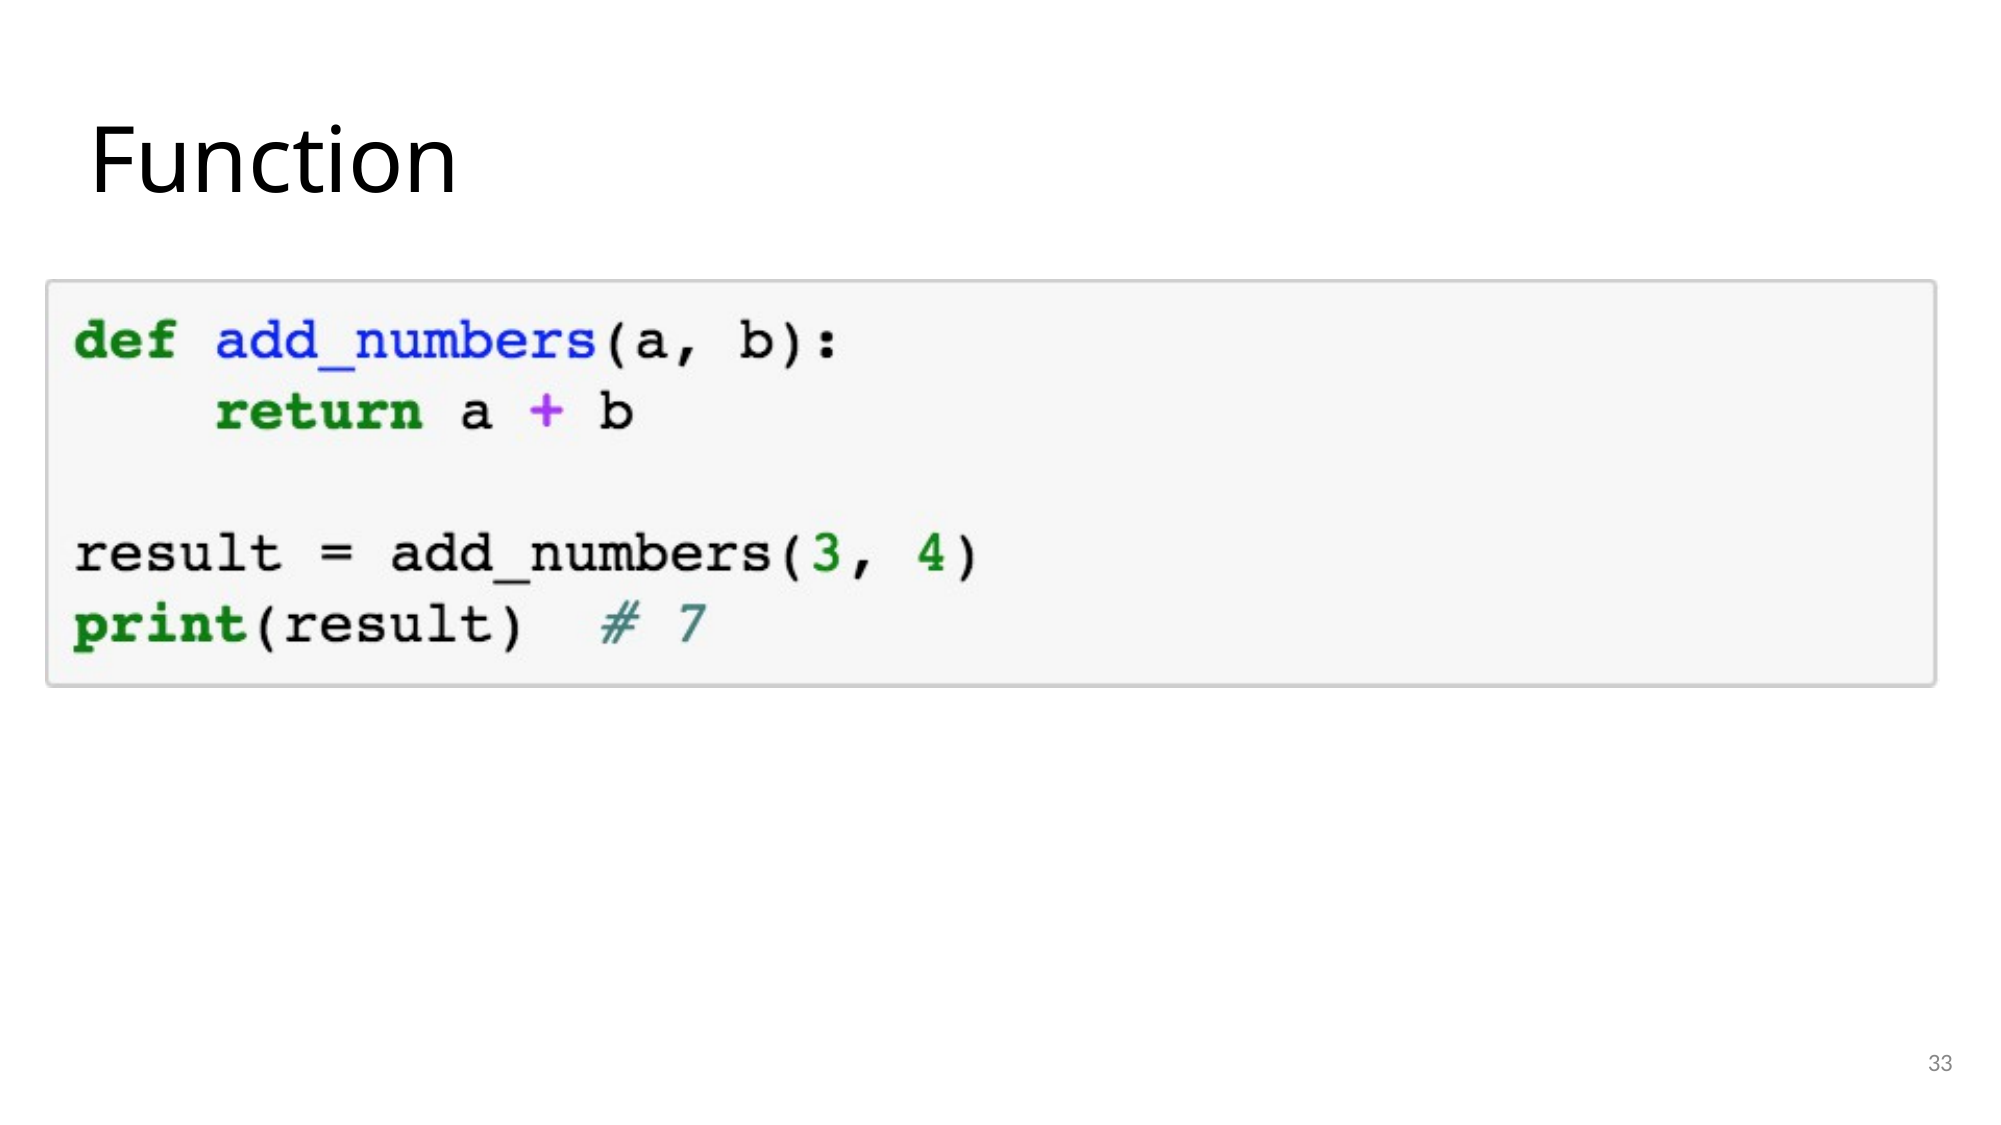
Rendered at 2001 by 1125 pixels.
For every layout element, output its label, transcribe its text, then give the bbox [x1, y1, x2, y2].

slide_number 33 [1921, 1050, 1962, 1125]
picture [45, 278, 1940, 688]
title Function [87, 3, 1879, 276]
